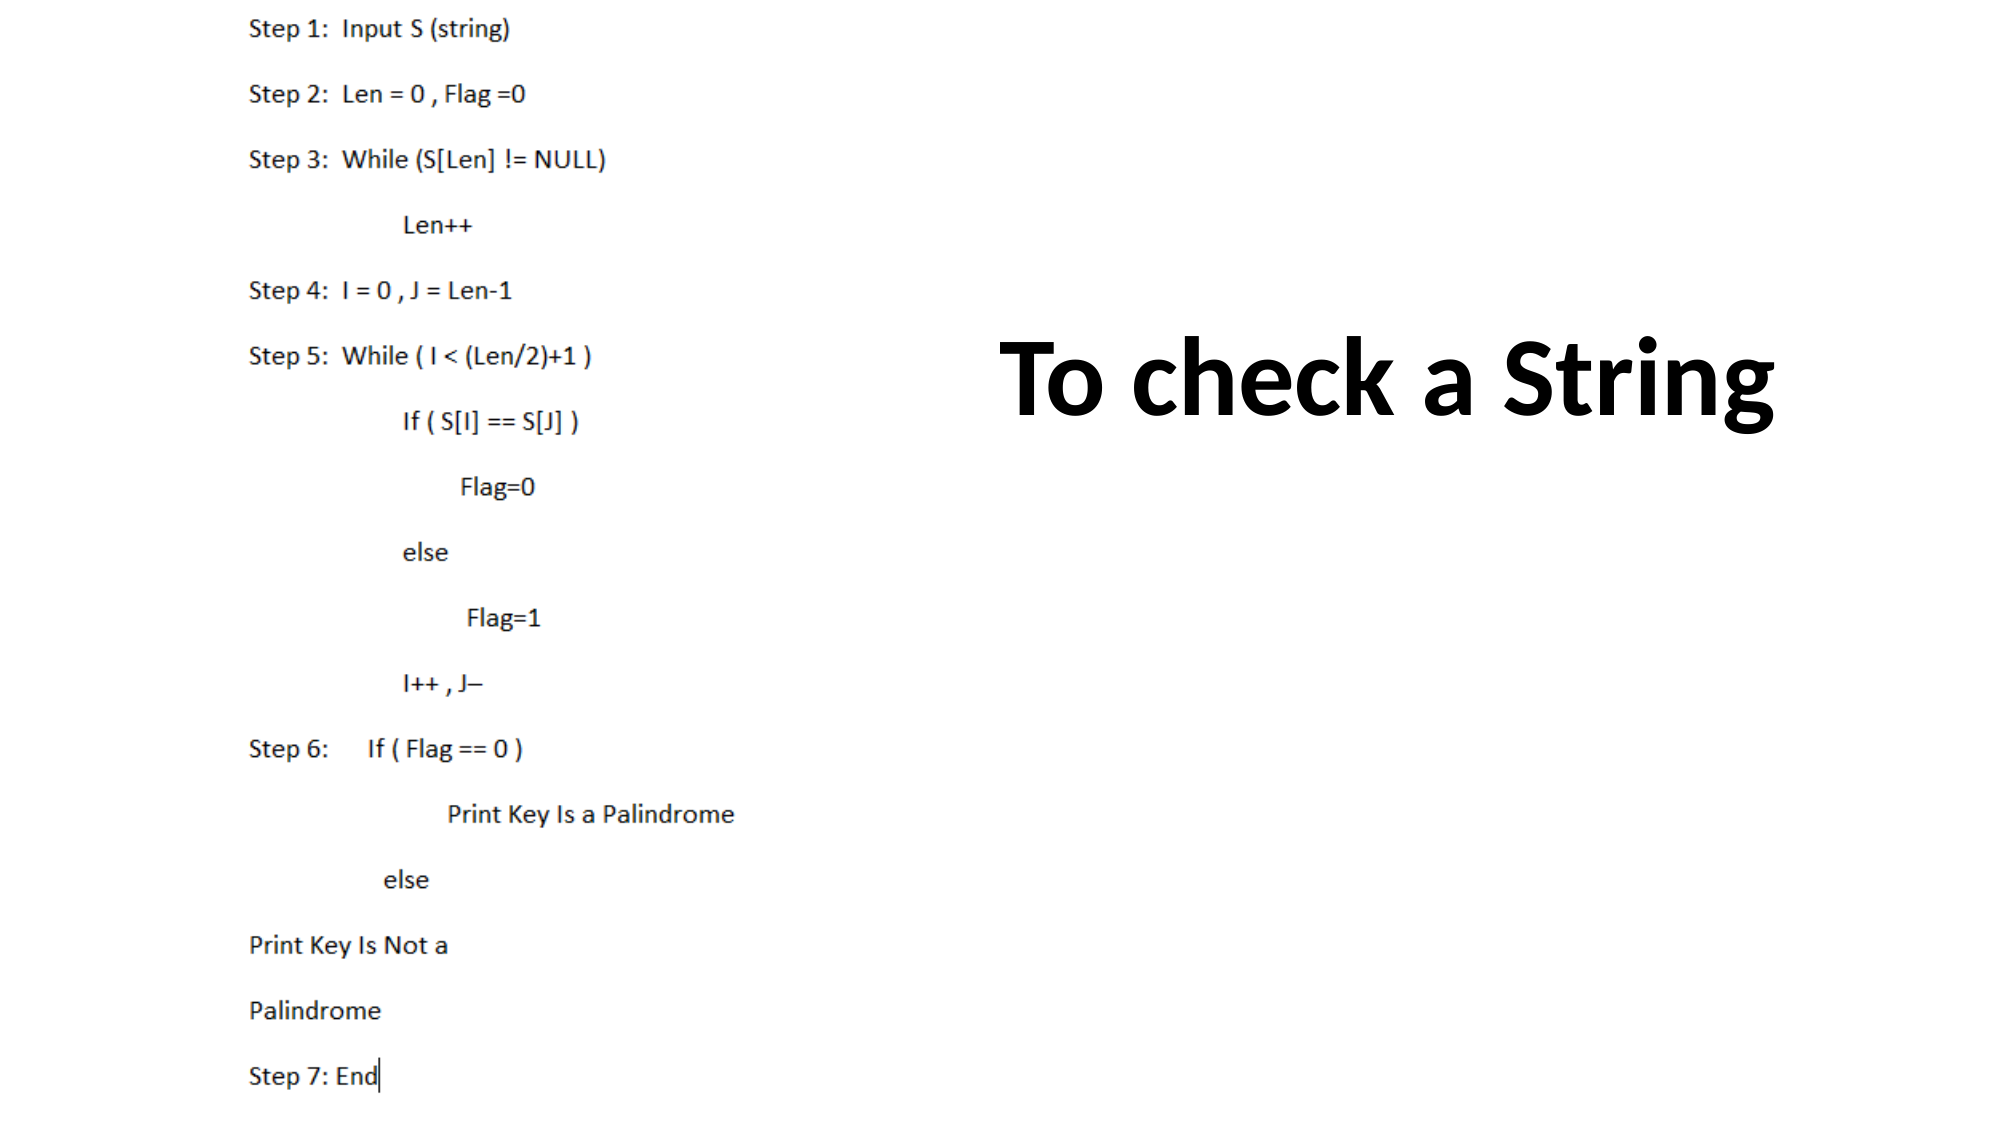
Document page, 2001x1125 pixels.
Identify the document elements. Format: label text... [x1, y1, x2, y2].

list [230, 7, 836, 1125]
text_box To check a String [984, 295, 1817, 446]
